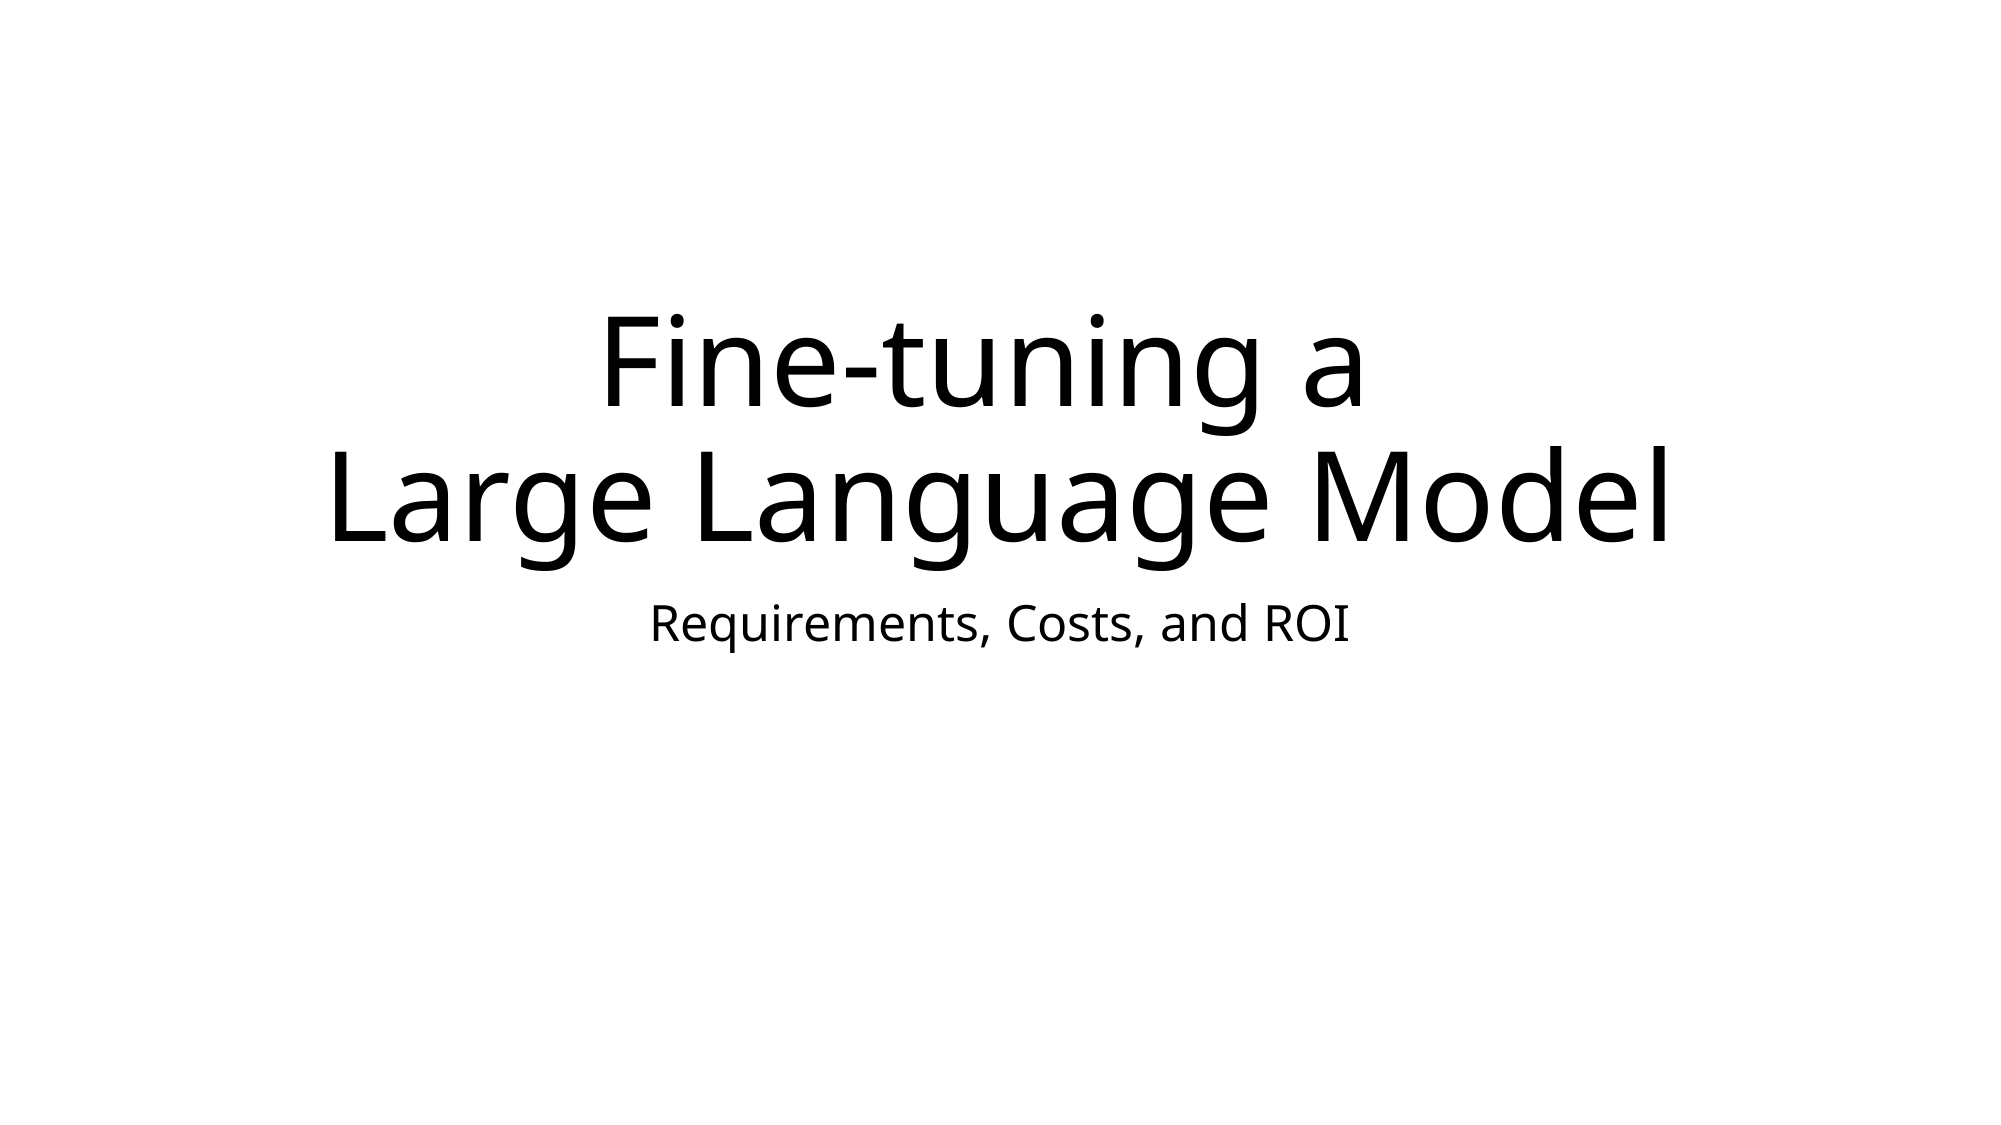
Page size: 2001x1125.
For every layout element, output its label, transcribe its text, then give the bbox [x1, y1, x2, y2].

subtitle Requirements, Costs, and ROI [249, 590, 1750, 863]
title Fine-tuning a Large Language Model [249, 184, 1750, 576]
